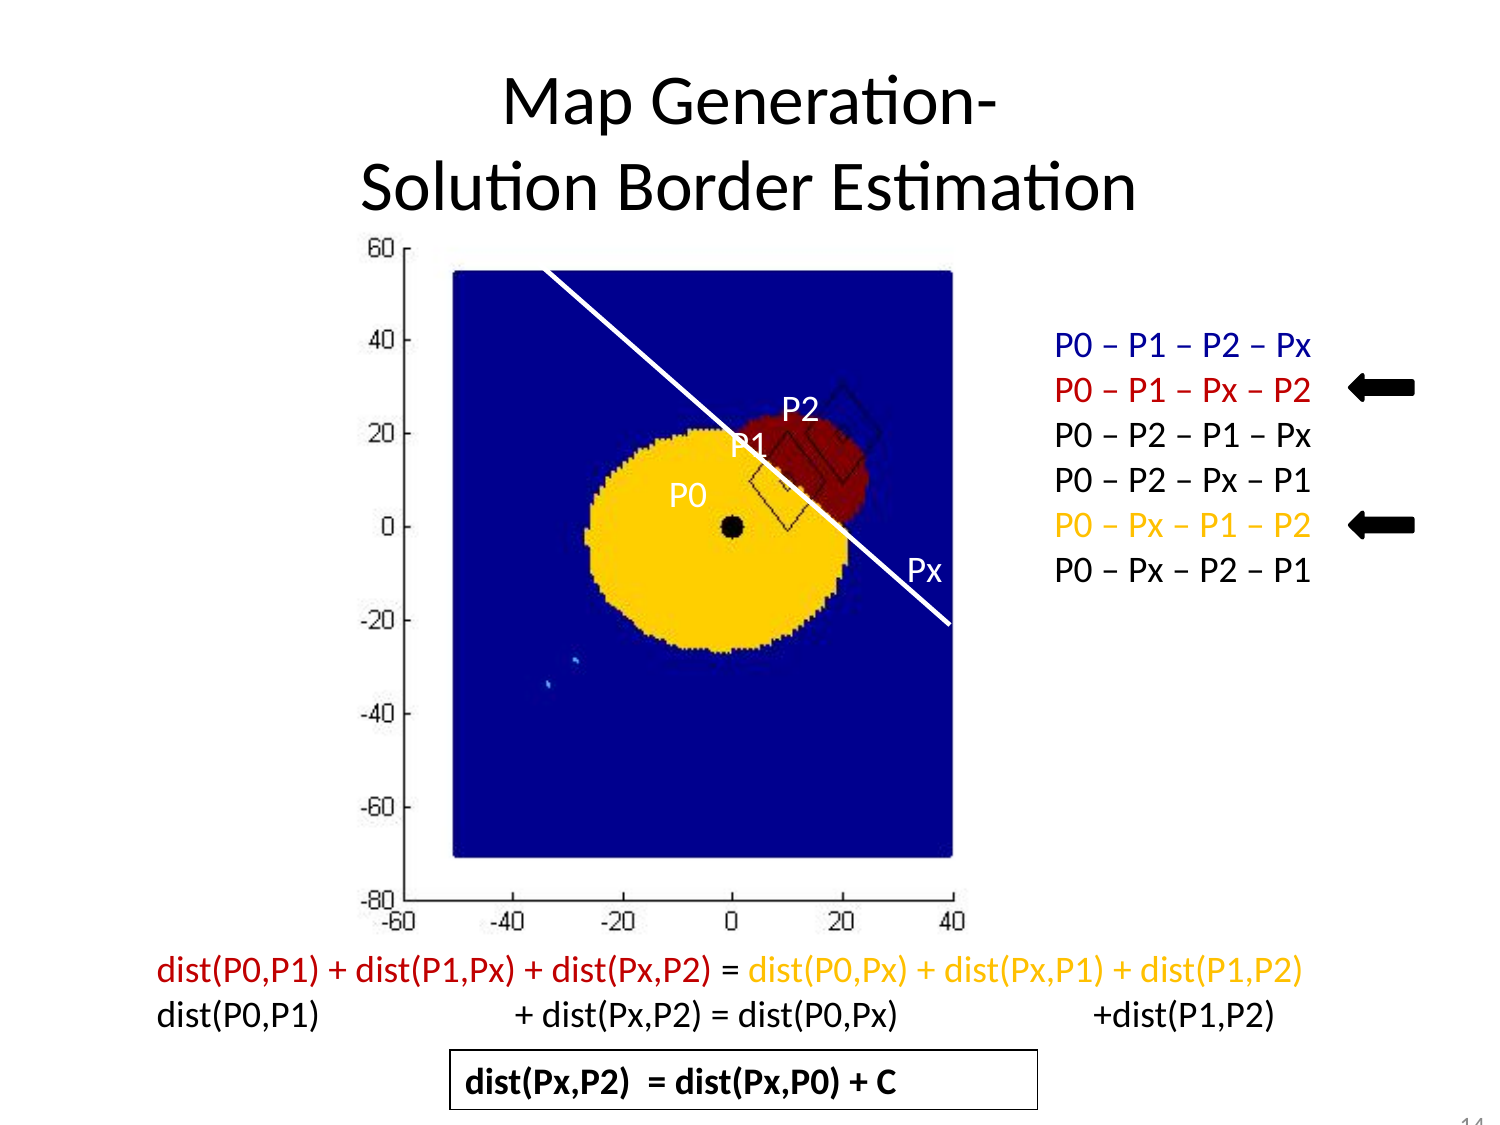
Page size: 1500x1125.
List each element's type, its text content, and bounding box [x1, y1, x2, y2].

picture [312, 187, 1020, 988]
slide_number 14 [1149, 1087, 1500, 1125]
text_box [537, 262, 951, 626]
title Map Generation- Solution Border Estimation [75, 45, 1425, 233]
text_box [1347, 510, 1415, 540]
text_box dist(Px,P2) = dist(Px,P0) + C [449, 1049, 1038, 1110]
text_box [1347, 373, 1415, 402]
text_box P0 – P1 – P2 – Px P0 – P1 – Px – P2 P0 – P2 – P1 – Px P0 – P2 – Px – P1 P0 – Px – P1 – P2 P0 – Px – P2 – P1 [1039, 312, 1327, 598]
text_box dist(P0,P1) + dist(P1,Px) + dist(Px,P2) = dist(P0,Px) + dist(Px,P1) + dist(P1,P2) dist(P0,P1) + dist(Px,P2) = dist(P0,Px) +dist(P1,P2) [141, 937, 1319, 1043]
